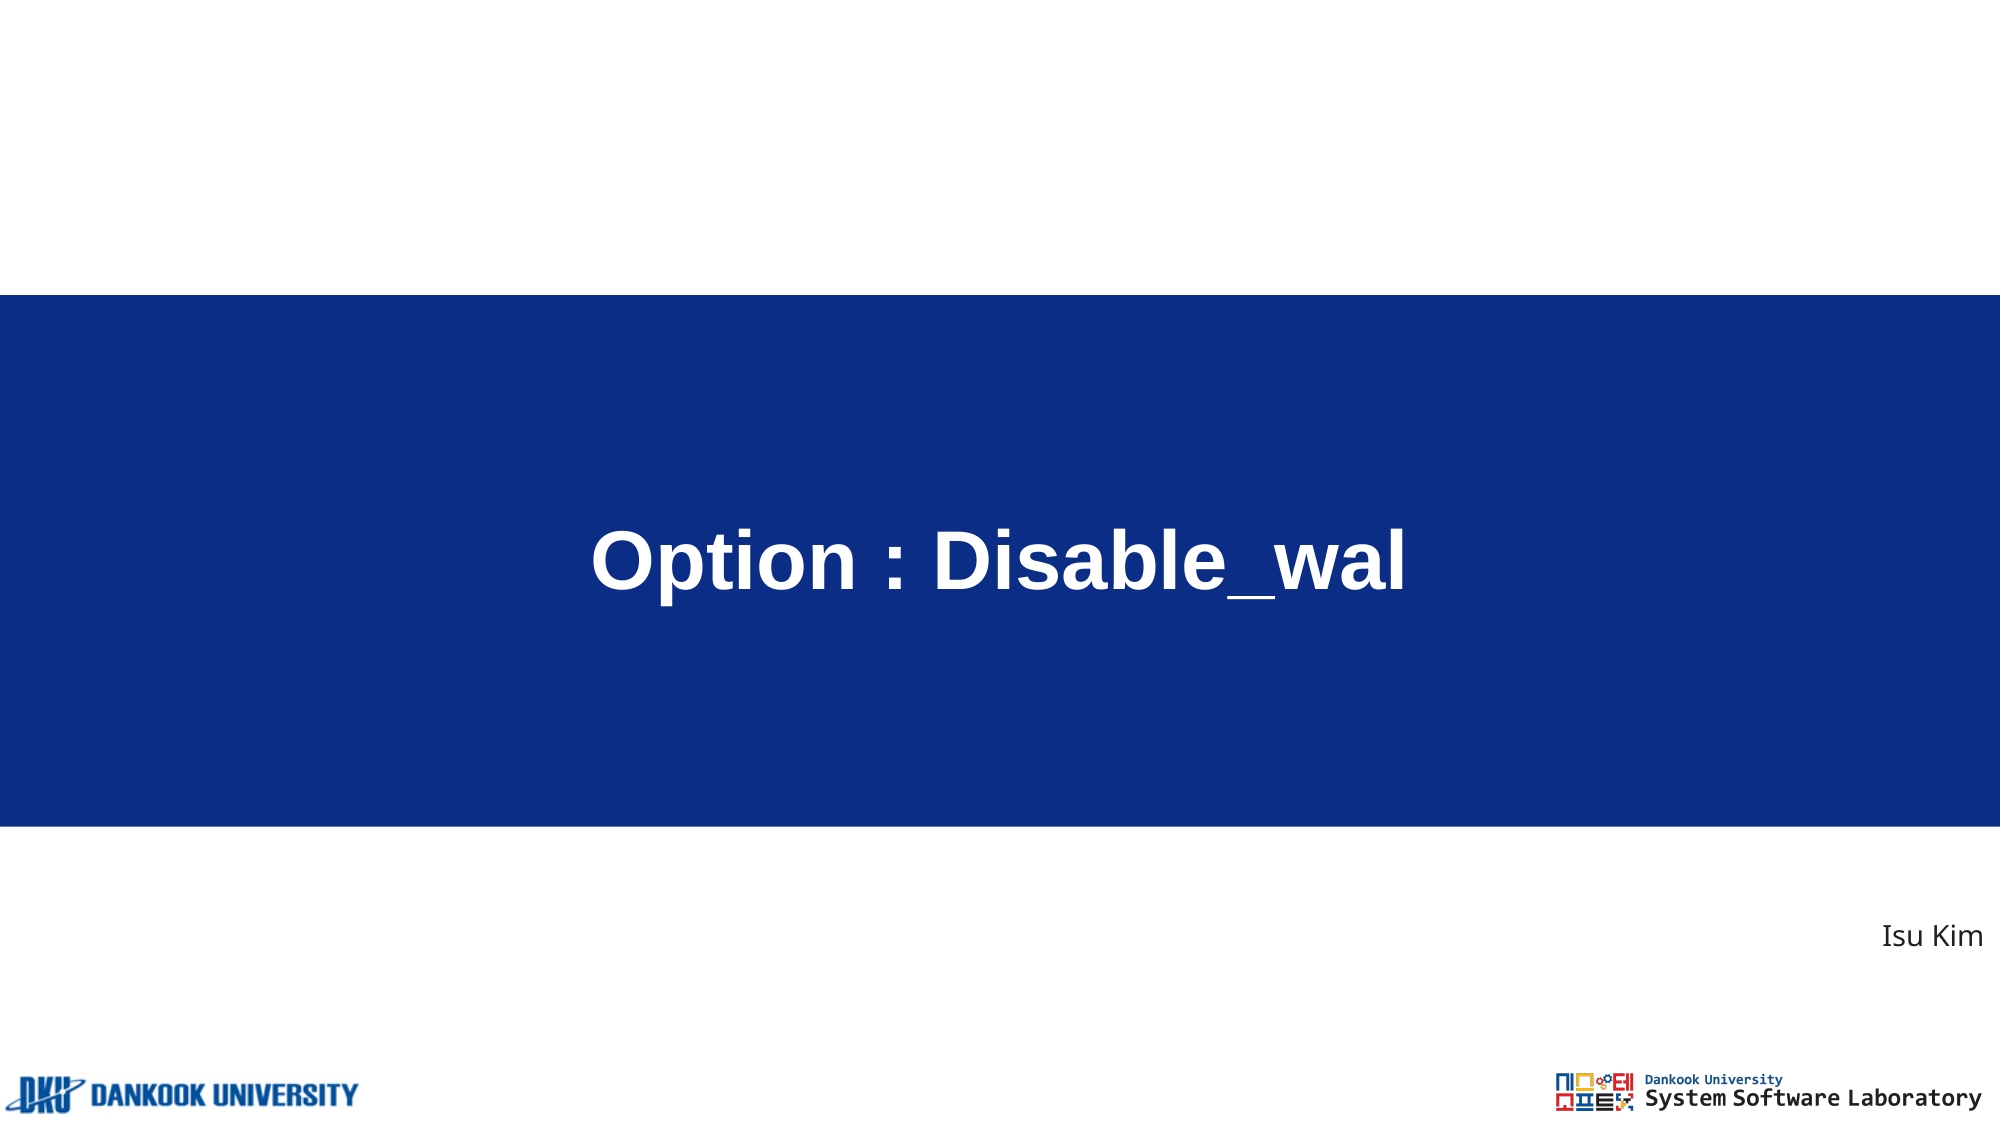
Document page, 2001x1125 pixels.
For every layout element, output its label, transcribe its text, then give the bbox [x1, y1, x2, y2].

picture [1548, 1064, 2001, 1125]
title Option : Disable_wal [260, 396, 1740, 729]
picture [5, 1076, 359, 1114]
subtitle Isu Kim [1025, 857, 2000, 1017]
